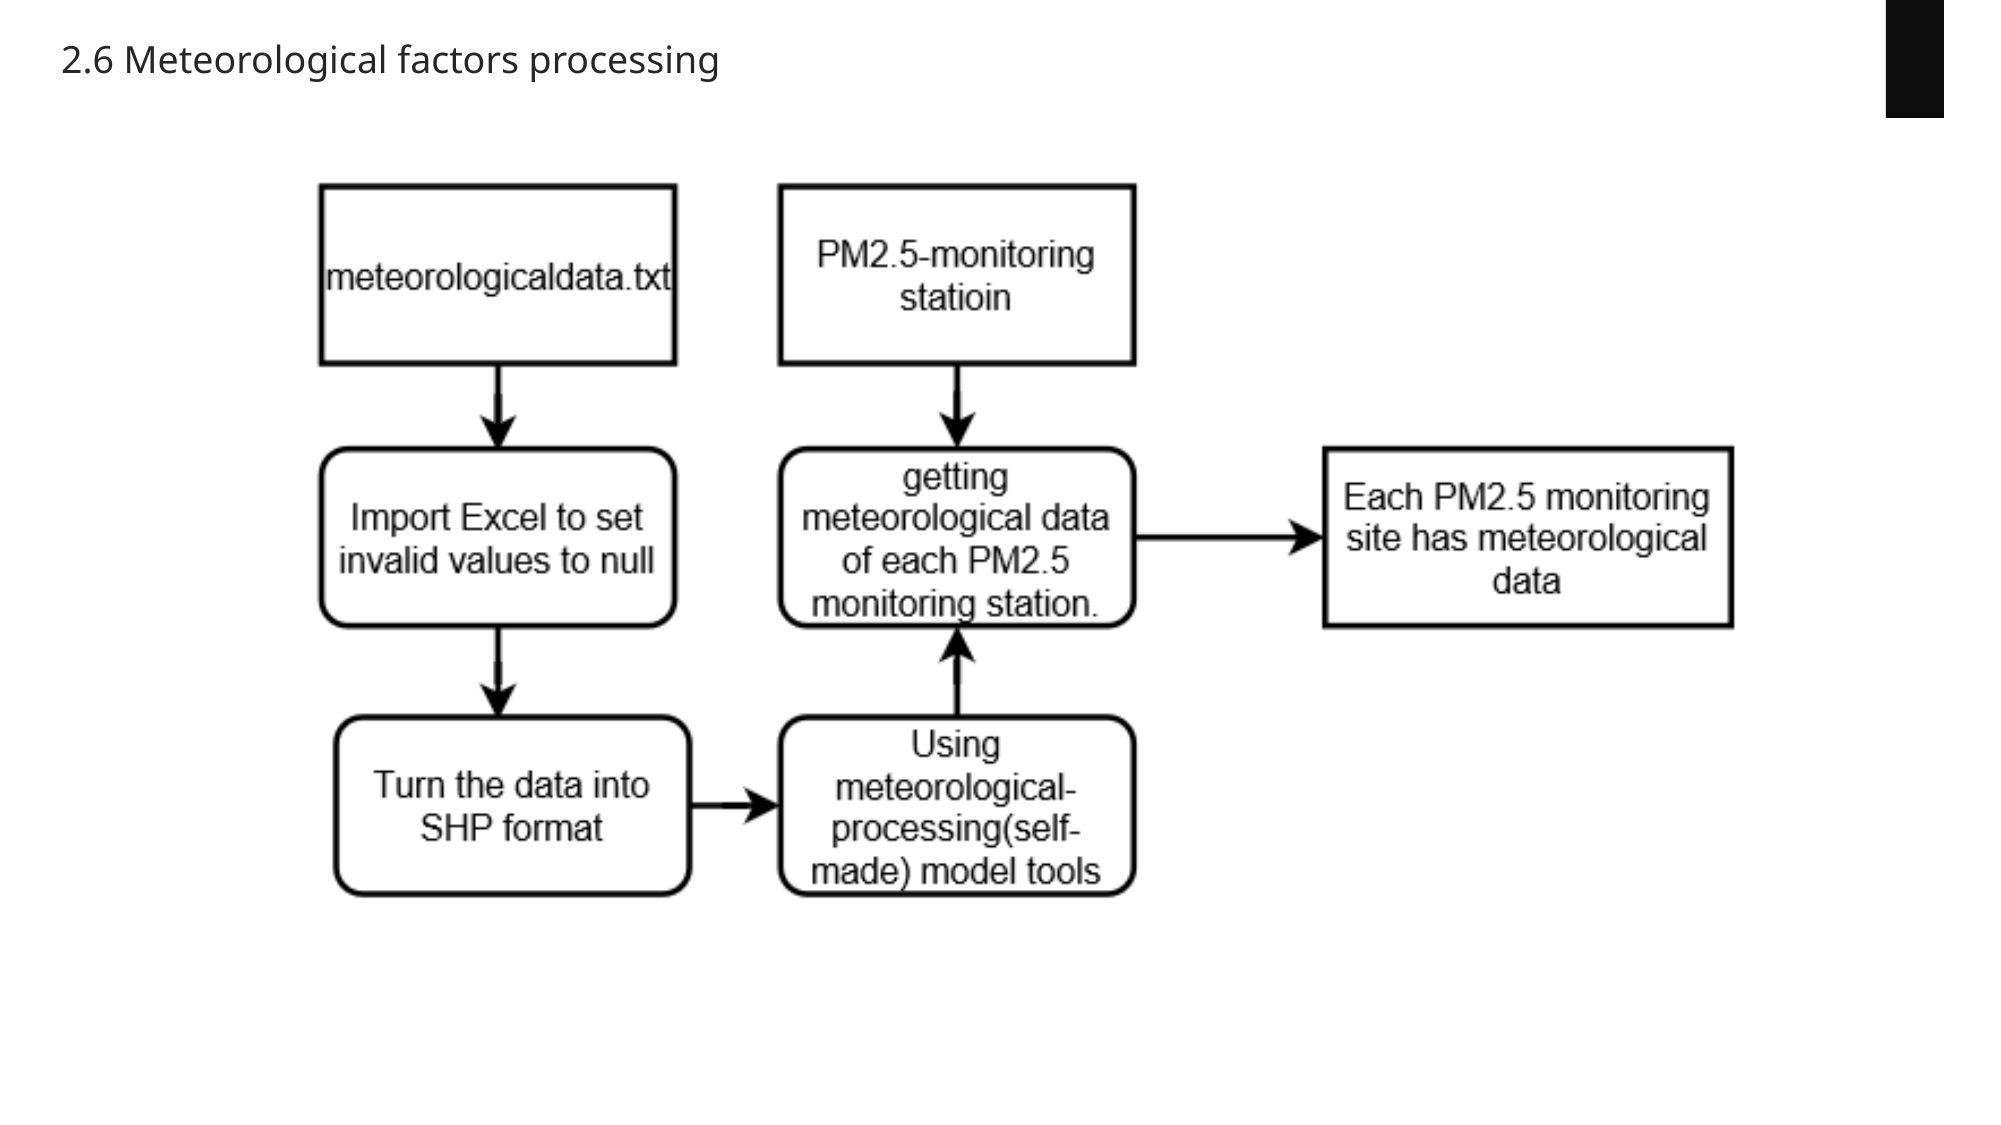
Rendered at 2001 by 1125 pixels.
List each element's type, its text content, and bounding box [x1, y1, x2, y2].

picture [304, 177, 1839, 948]
text_box 2.6 Meteorological factors processing [46, 28, 775, 89]
slide_number [1865, 0, 1974, 425]
